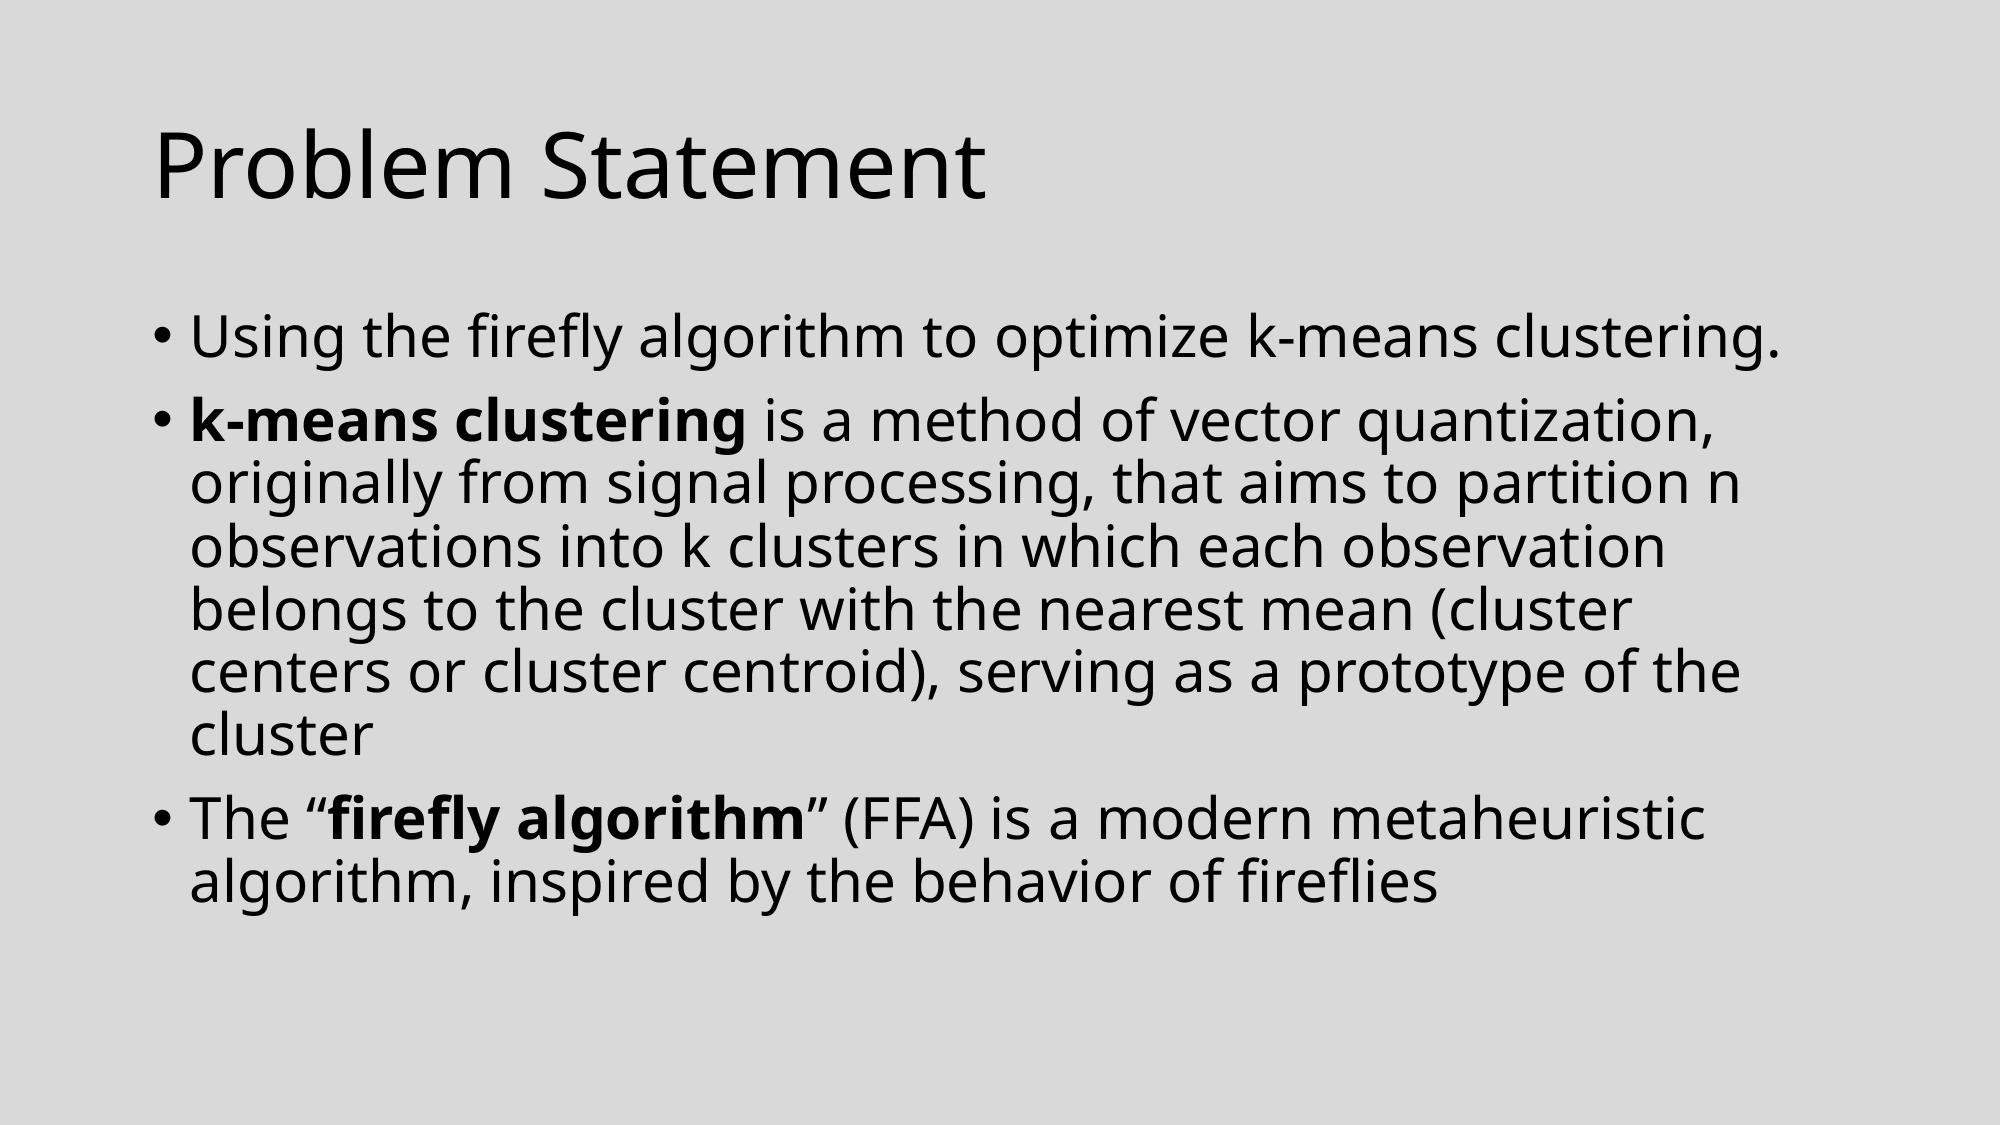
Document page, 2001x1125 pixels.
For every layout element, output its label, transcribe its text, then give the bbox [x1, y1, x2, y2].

list Using the firefly algorithm to optimize k-means clustering. k-means clustering is a method of vector quantization, originally from signal processing, that aims to partition n observations into k clusters in which each observation belongs to the cluster with the nearest mean (cluster centers or cluster centroid), serving as a prototype of the cluster The “firefly algorithm” (FFA) is a modern metaheuristic algorithm, inspired by the behavior of fireflies [137, 299, 1863, 1014]
title Problem Statement [137, 59, 1863, 278]
